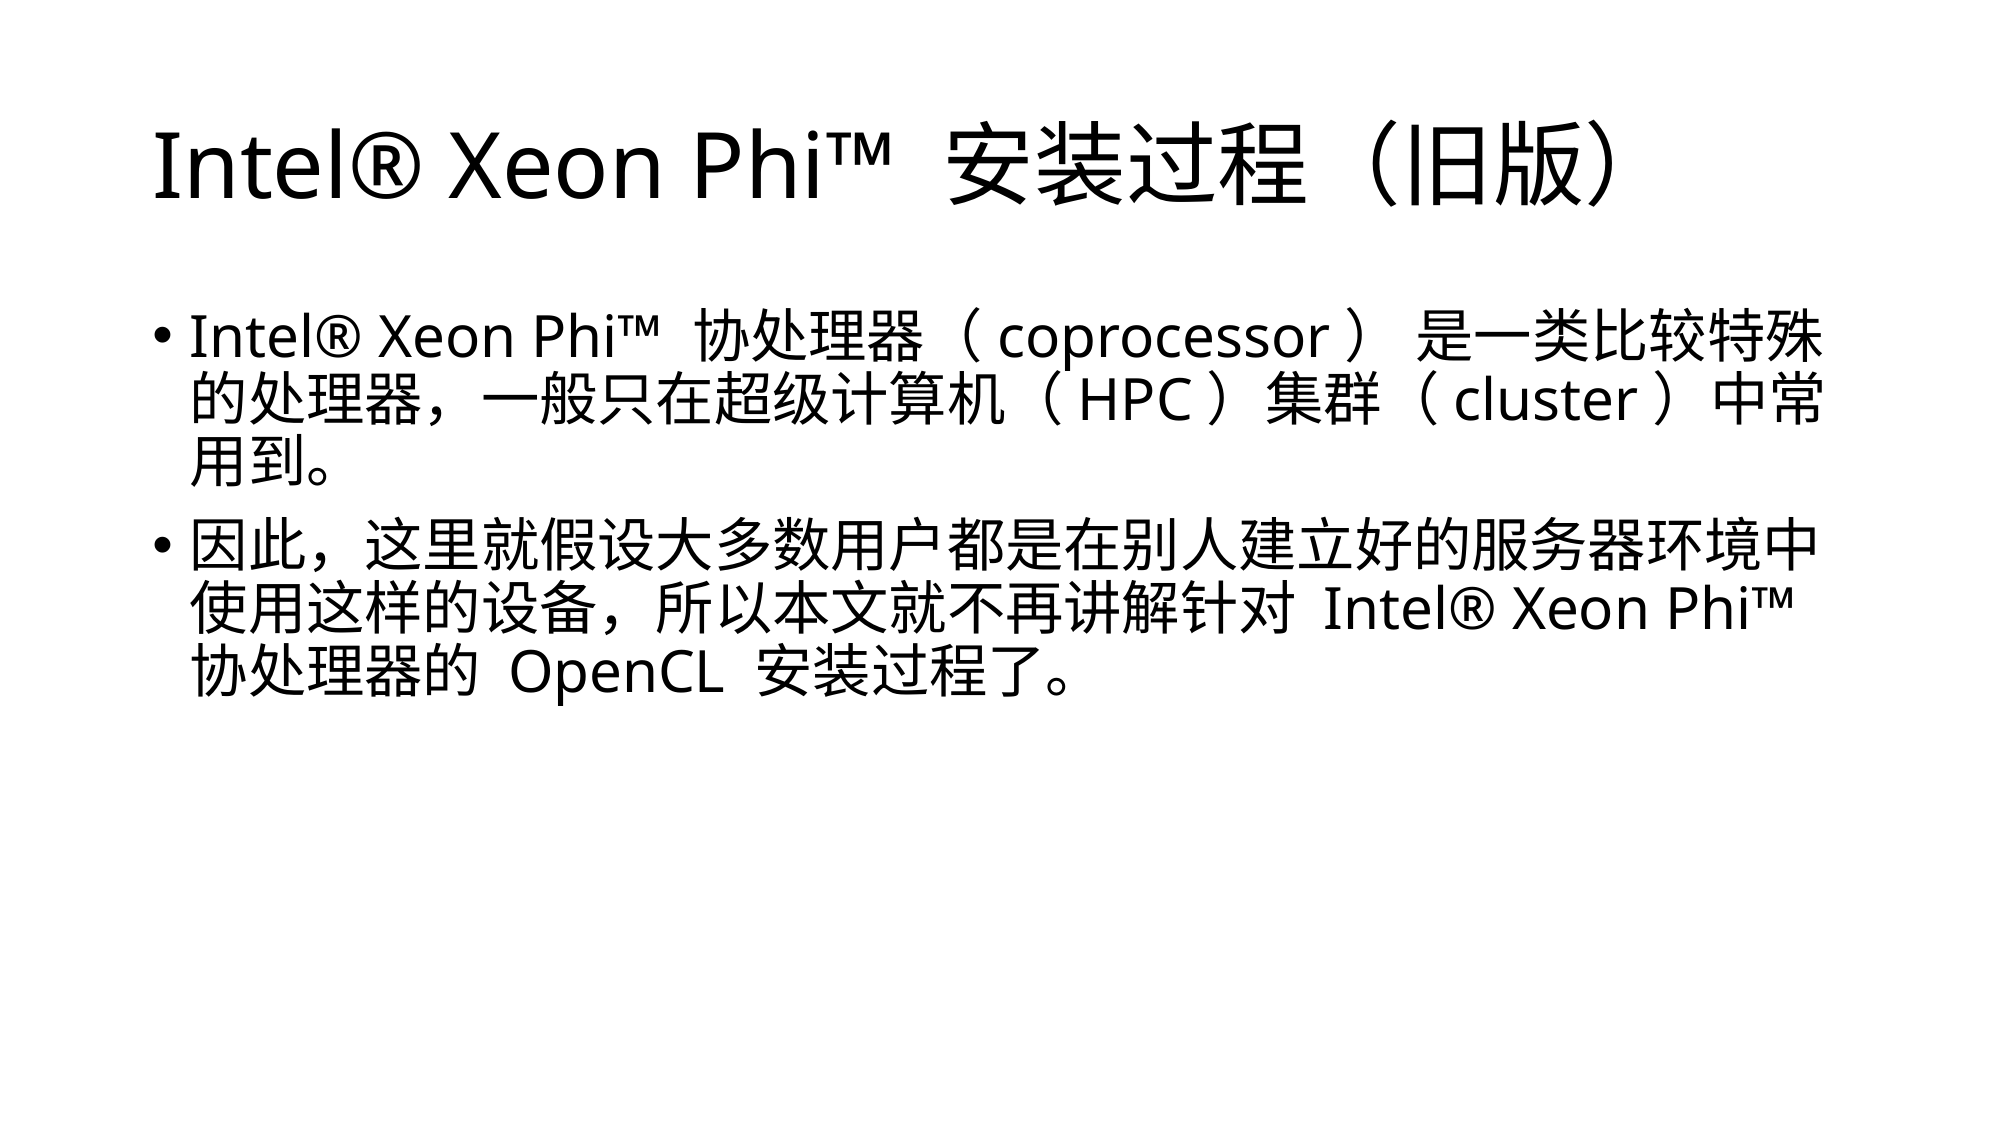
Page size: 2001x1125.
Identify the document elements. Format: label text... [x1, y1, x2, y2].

list Intel® Xeon Phi™ 协处理器（coprocessor） 是一类比较特殊的处理器，一般只在超级计算机（HPC）集群（cluster）中常用到。 因此，这里就假设大多数用户都是在别人建立好的服务器环境中使用这样的设备，所以本文就不再讲解针对 Intel® Xeon Phi™ 协处理器的 OpenCL 安装过程了。 [137, 299, 1863, 1014]
title Intel® Xeon Phi™ 安装过程（旧版） [137, 59, 1863, 278]
